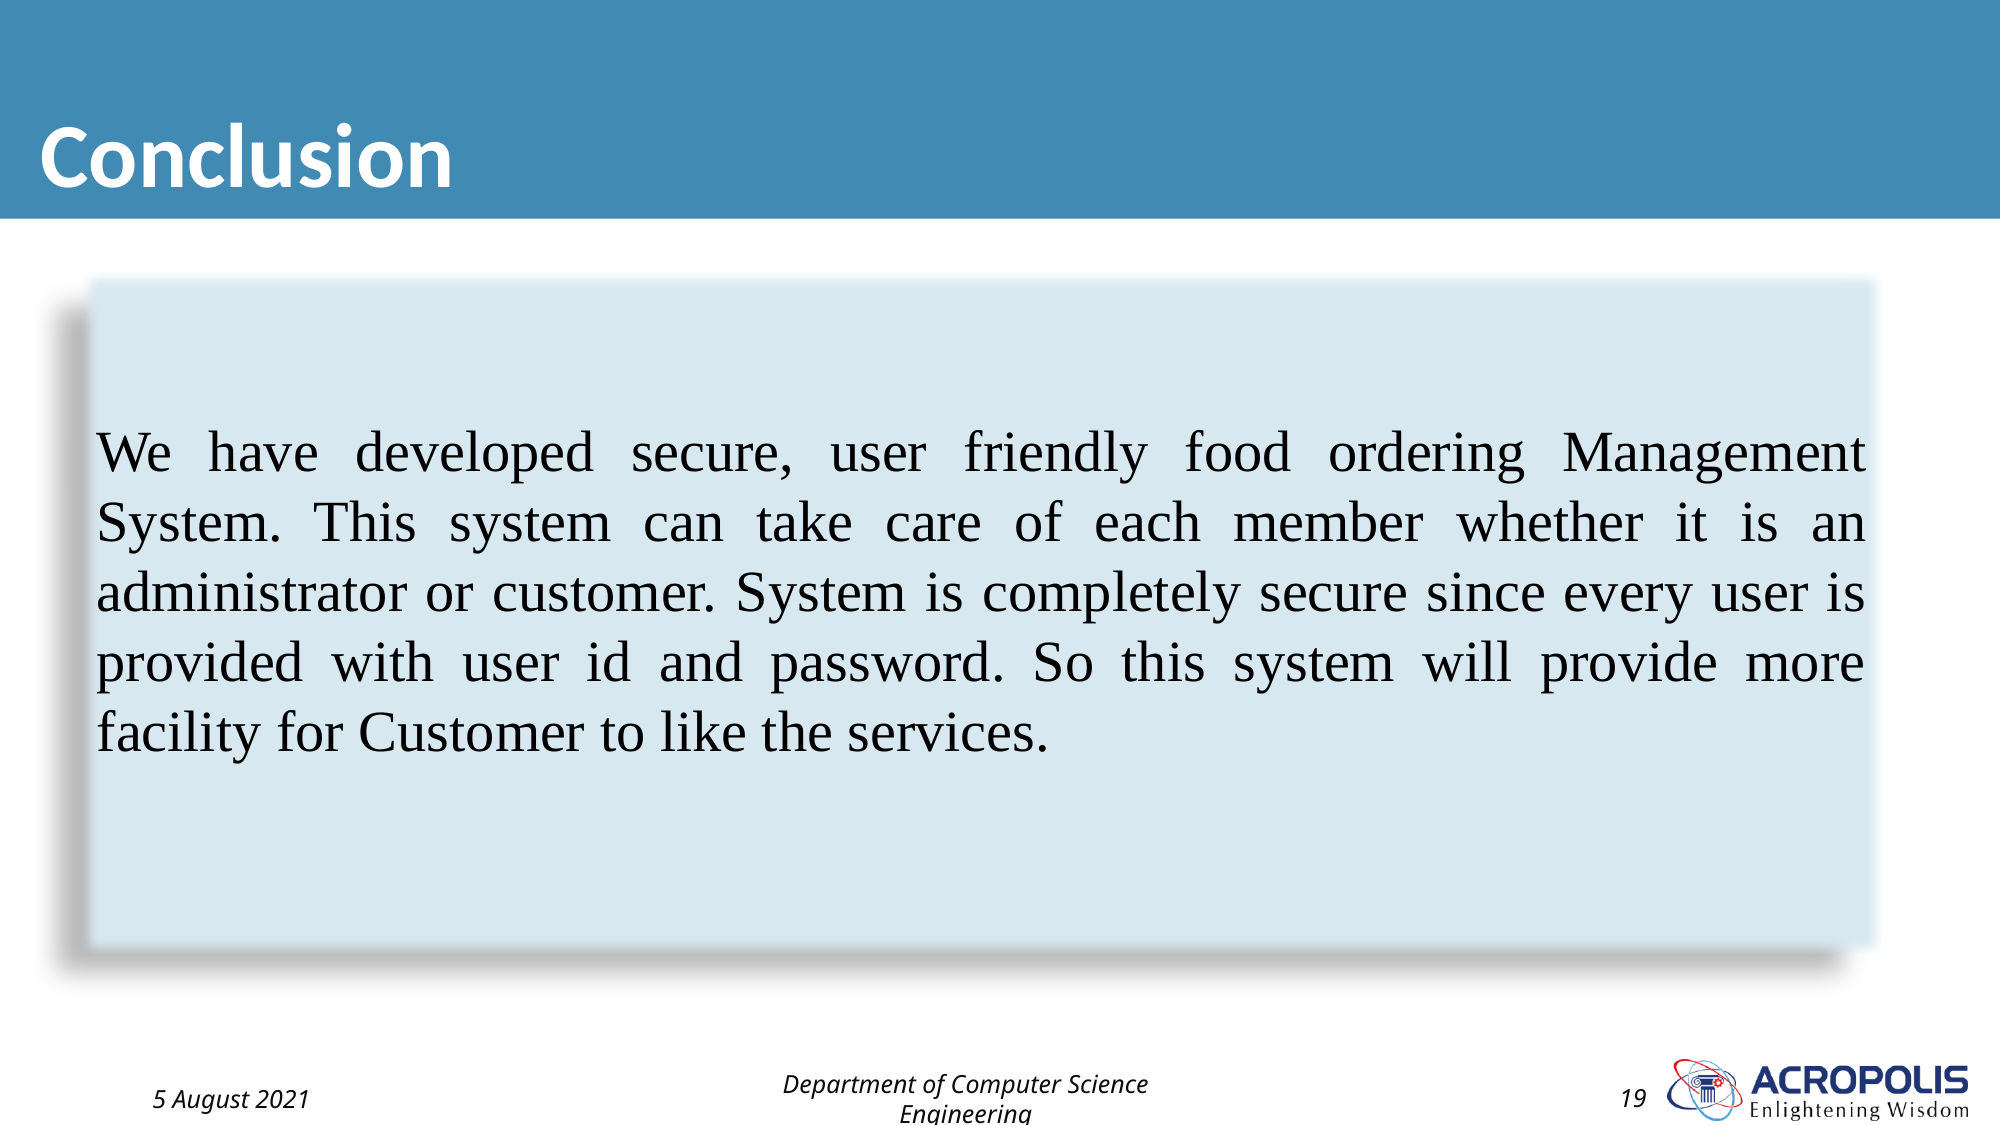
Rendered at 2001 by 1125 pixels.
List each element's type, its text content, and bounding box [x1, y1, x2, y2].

footer Department of Computer Science Engineering [703, 1076, 1229, 1122]
title Conclusion [25, 0, 1974, 214]
picture [1667, 1059, 1968, 1121]
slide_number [137, 1076, 663, 1122]
slide_number 19 [1436, 1076, 1662, 1122]
text_box We have developed secure, user friendly food ordering Management System. This system can take care of each member whether it is an administrator or customer. System is completely secure since every user is provided with user id and password. So this system will provide more facility for Customer to like the services. [96, 286, 1870, 941]
